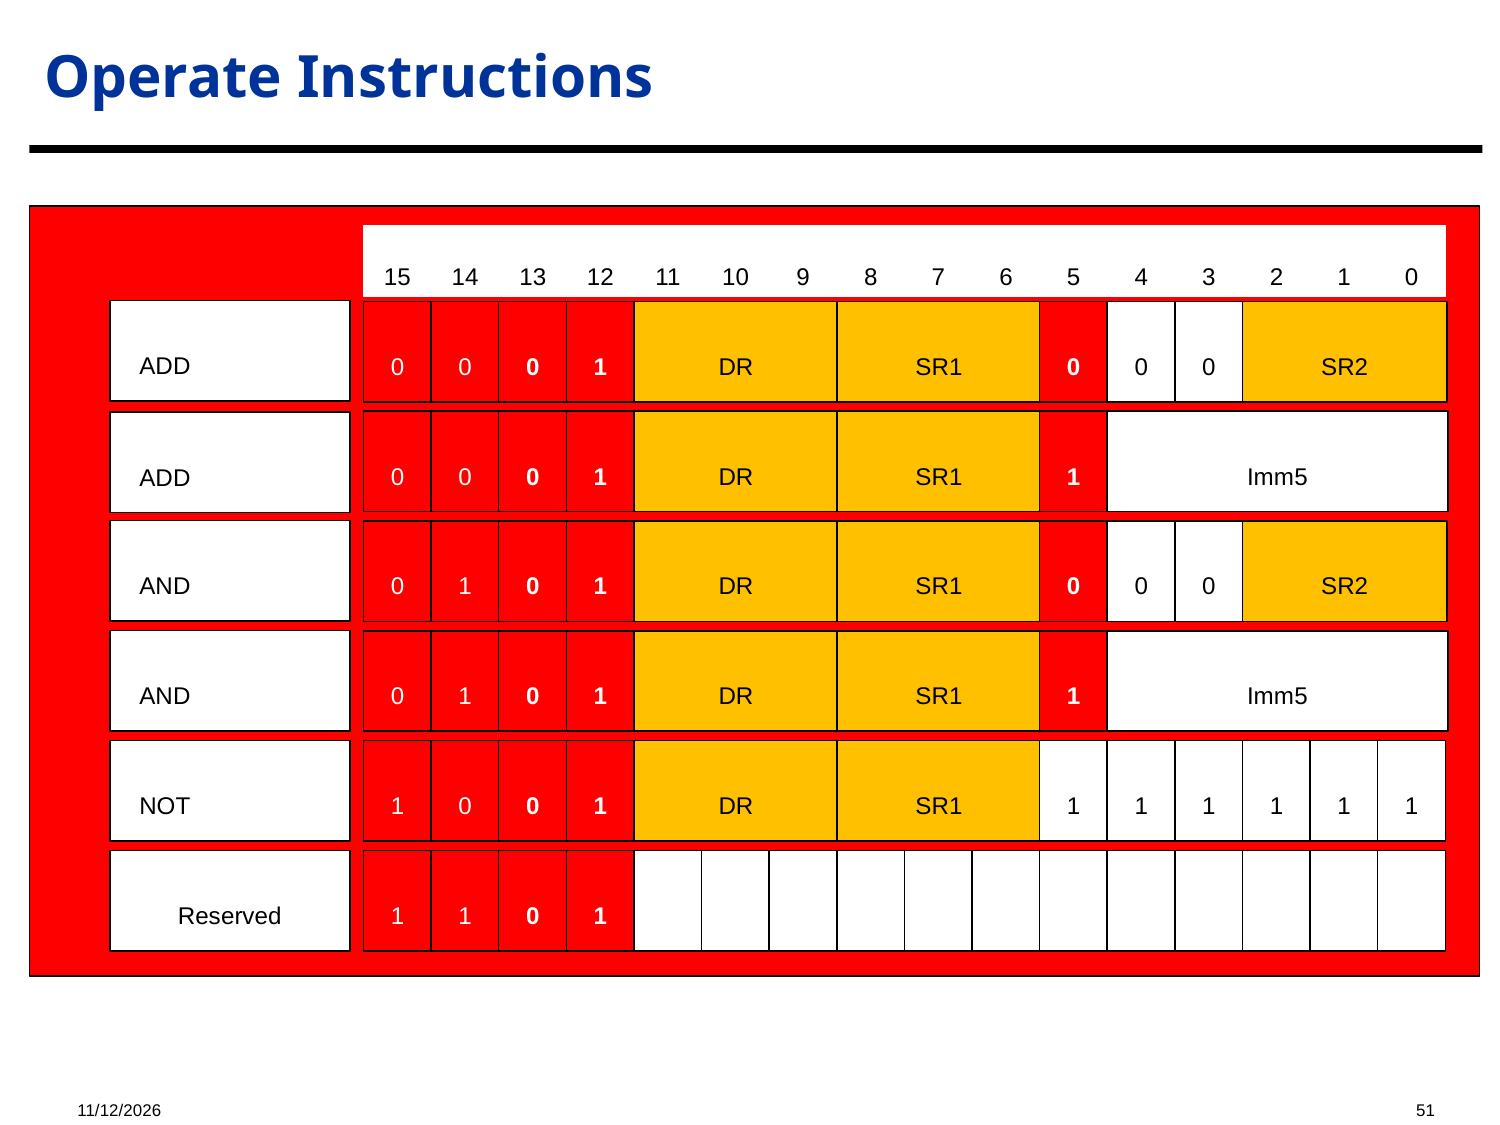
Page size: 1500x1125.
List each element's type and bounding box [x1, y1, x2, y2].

slide_number [999, 1072, 1451, 1113]
text_box [29, 205, 1480, 977]
title [29, 11, 1480, 138]
slide_number [62, 1072, 438, 1113]
